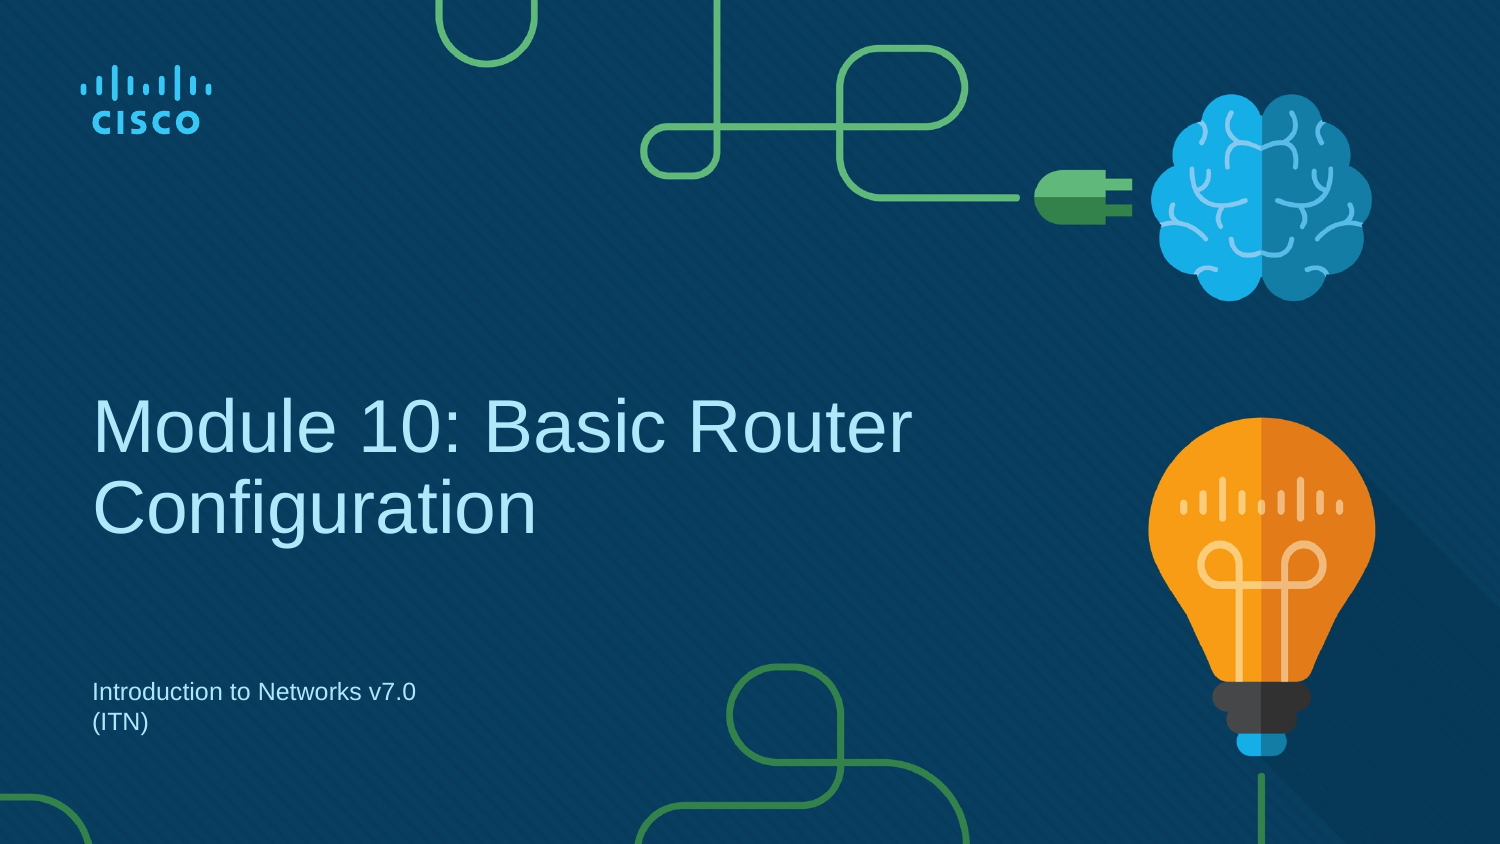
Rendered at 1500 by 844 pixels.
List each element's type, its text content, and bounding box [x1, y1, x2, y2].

picture [0, 0, 1500, 844]
title Module 10: Basic Router Configuration [77, 380, 1172, 558]
subtitle Introduction to Networks v7.0 (ITN) [77, 624, 466, 773]
